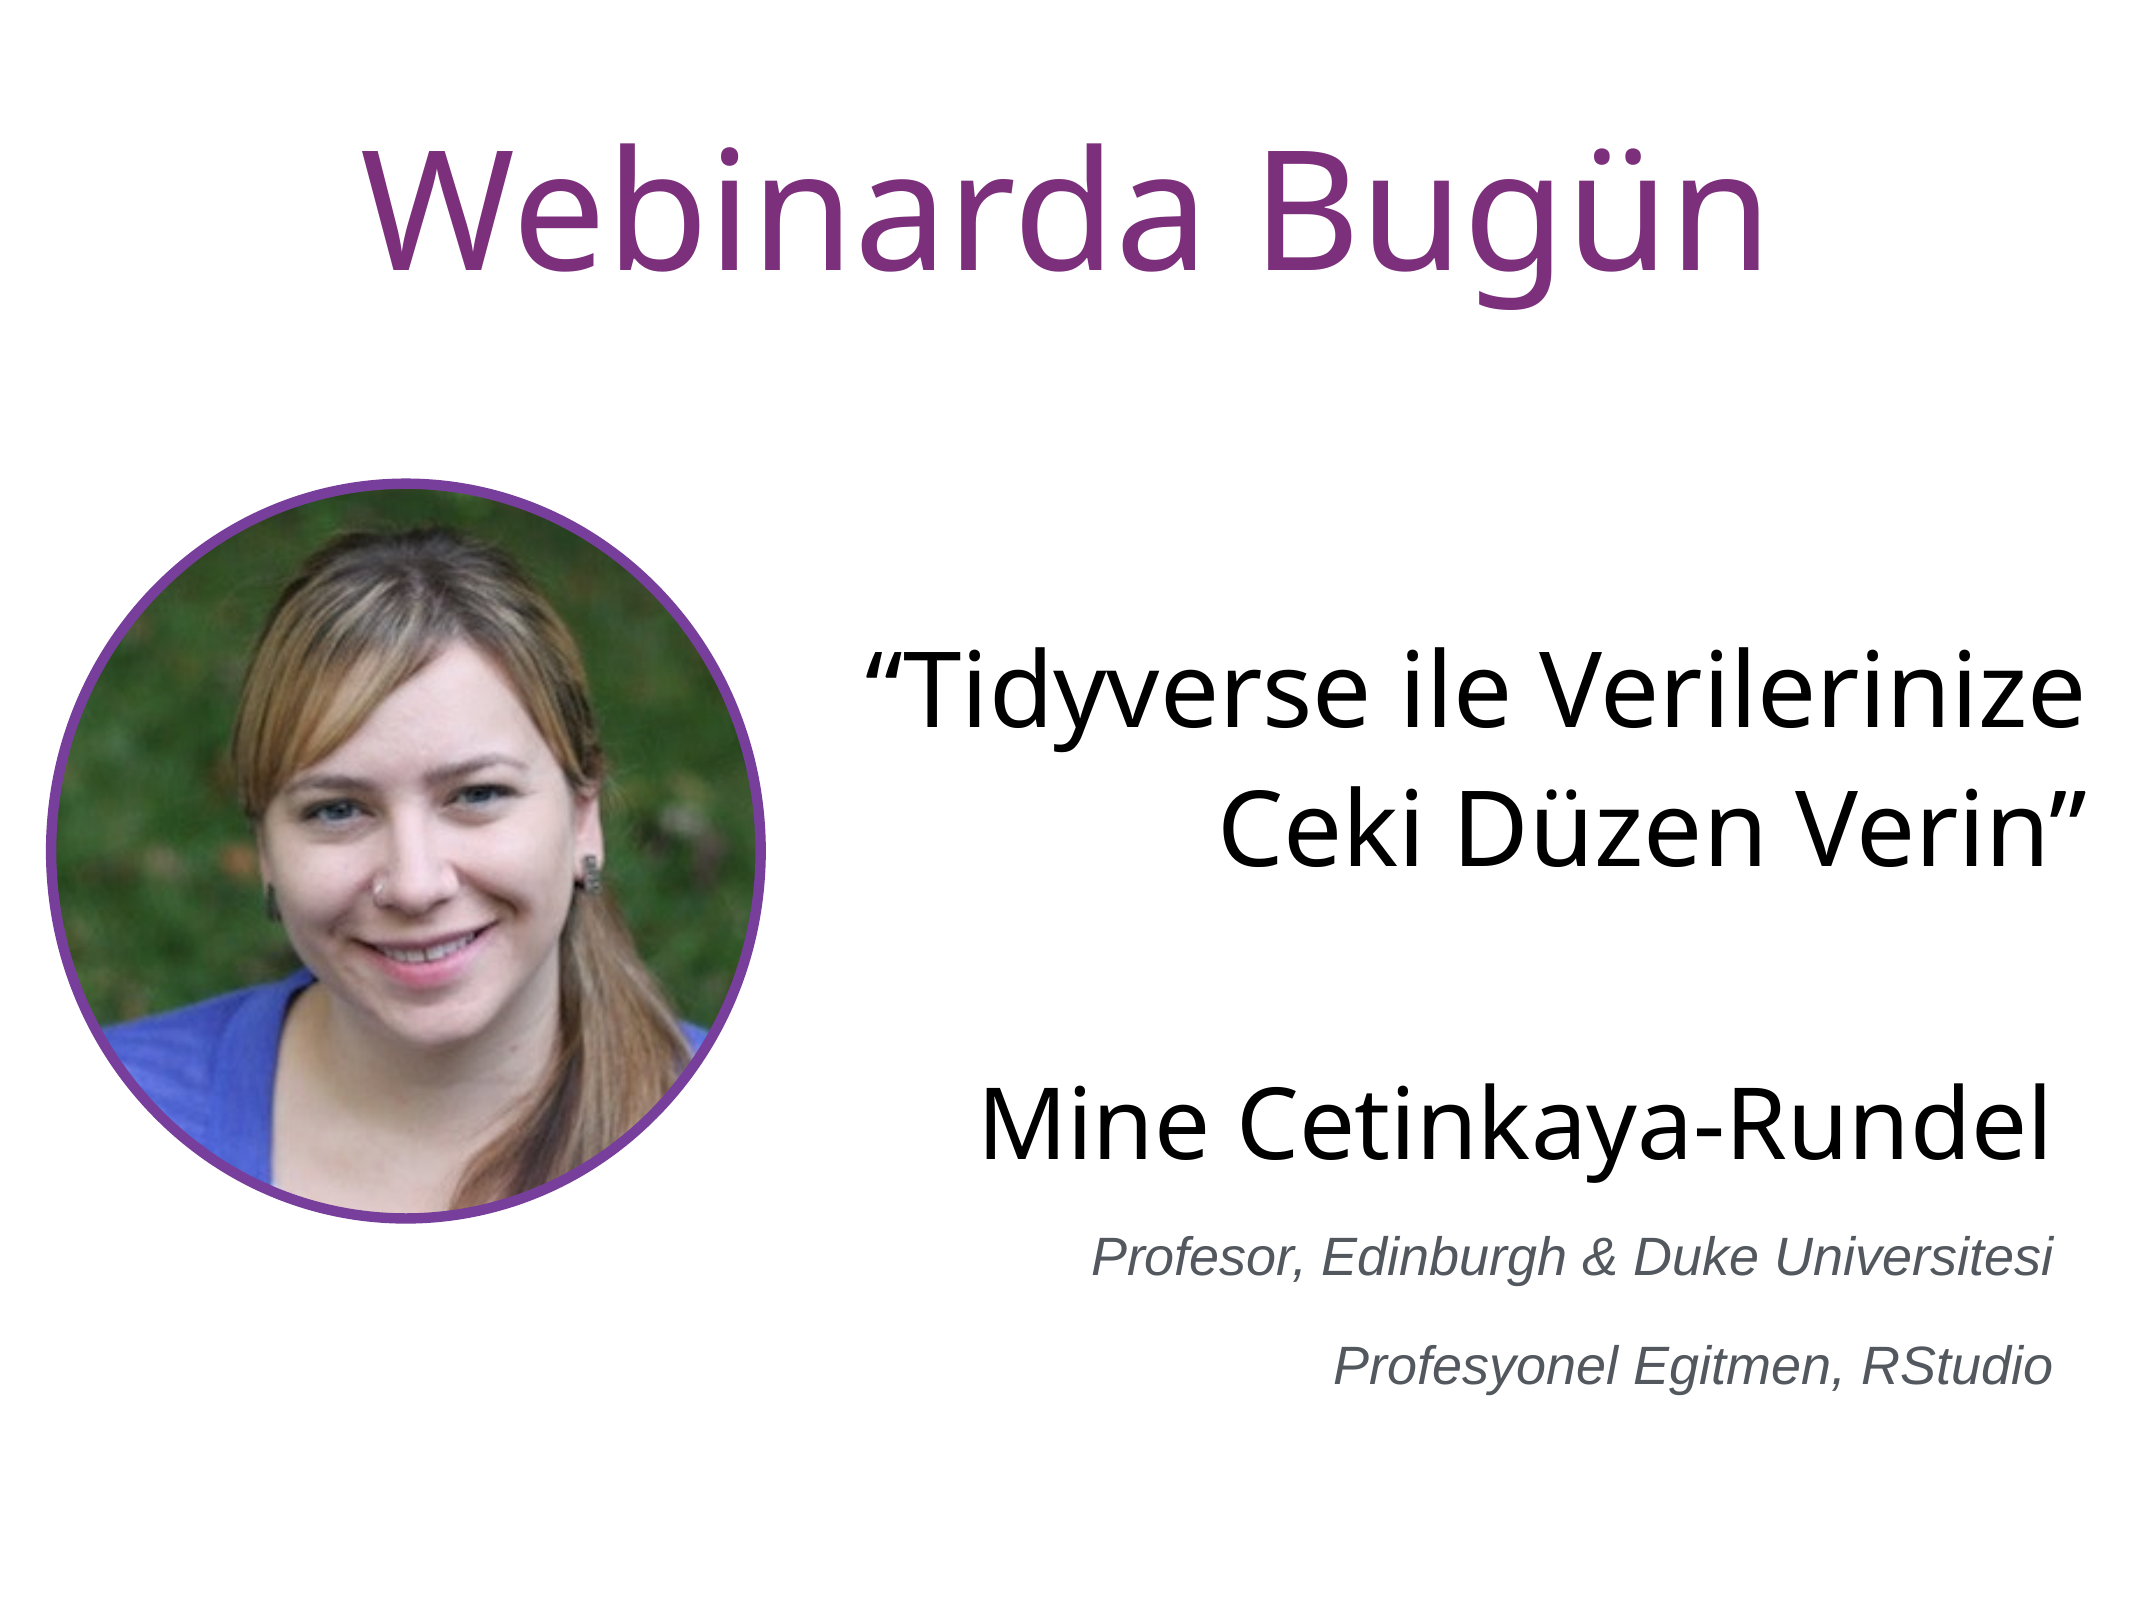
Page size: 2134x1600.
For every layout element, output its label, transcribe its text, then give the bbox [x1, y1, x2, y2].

text_box “Tidyverse ile Verilerinize Ceki Düzen Verin” [793, 549, 2096, 948]
picture [50, 483, 761, 1219]
list Mine Cetinkaya-Rundel Profesor, Edinburgh & Duke Universitesi Profesyonel Egitmen, RStudio [826, 1078, 2063, 1416]
title Webinarda Bugün [155, 41, 1978, 314]
